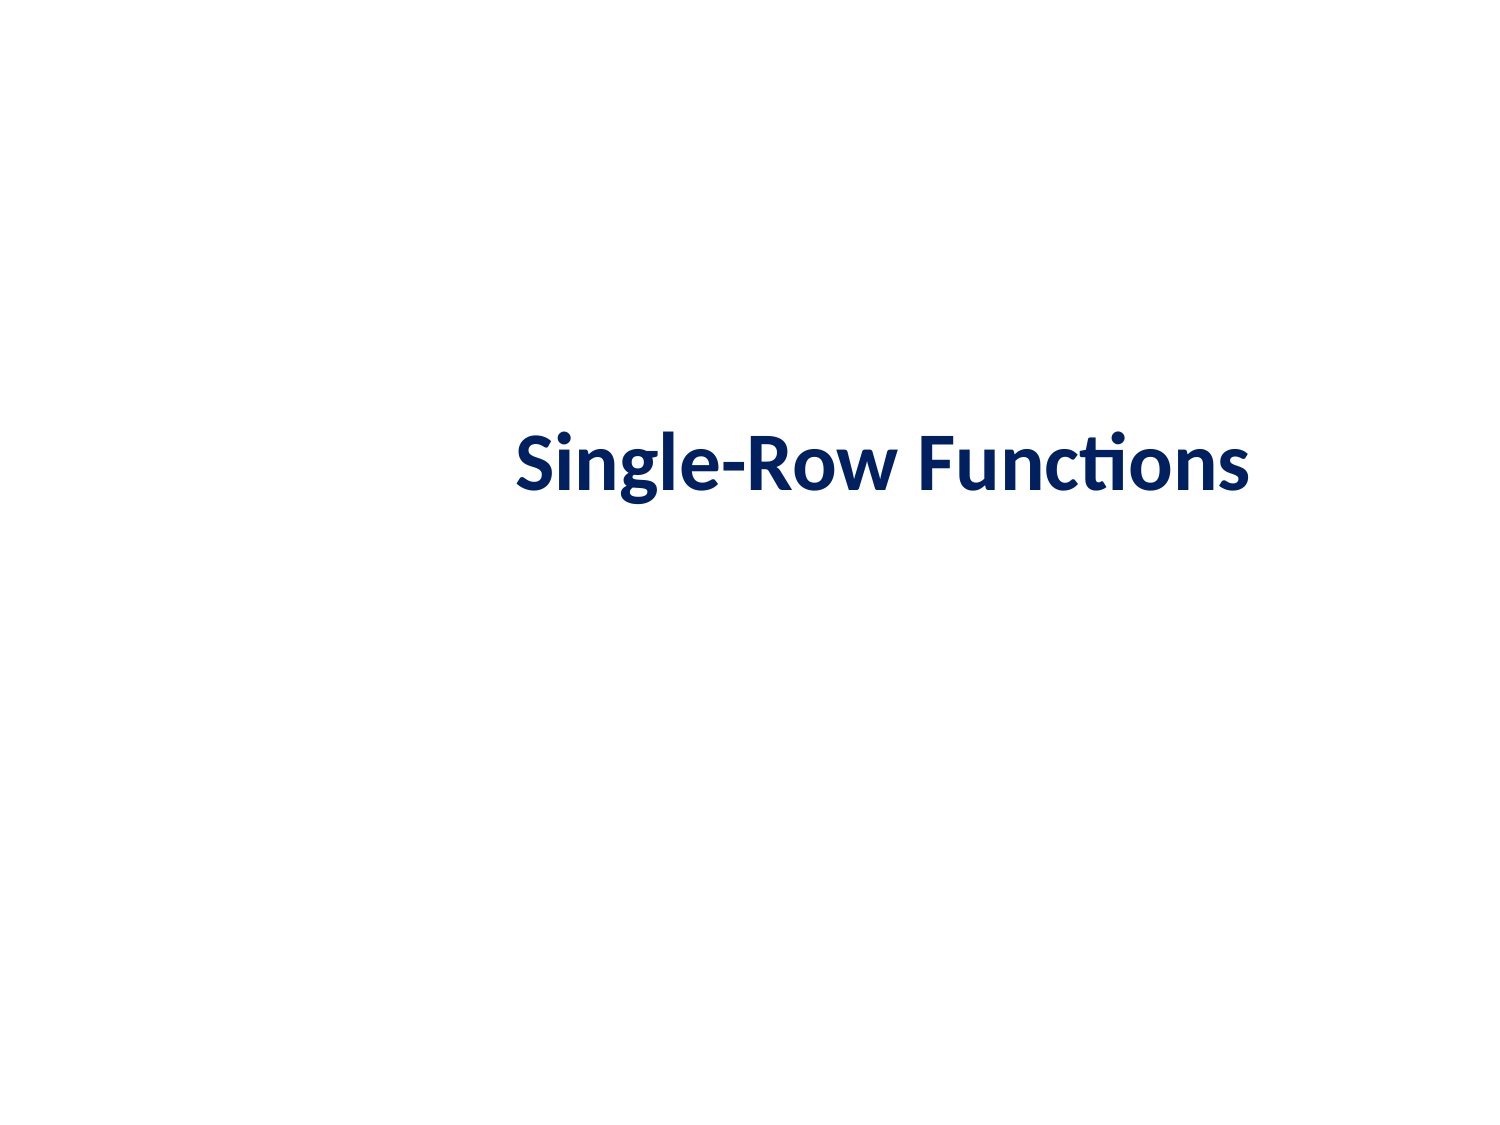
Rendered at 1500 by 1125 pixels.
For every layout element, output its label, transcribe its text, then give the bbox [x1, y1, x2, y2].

text_box Single-Row Functions [500, 399, 1267, 515]
